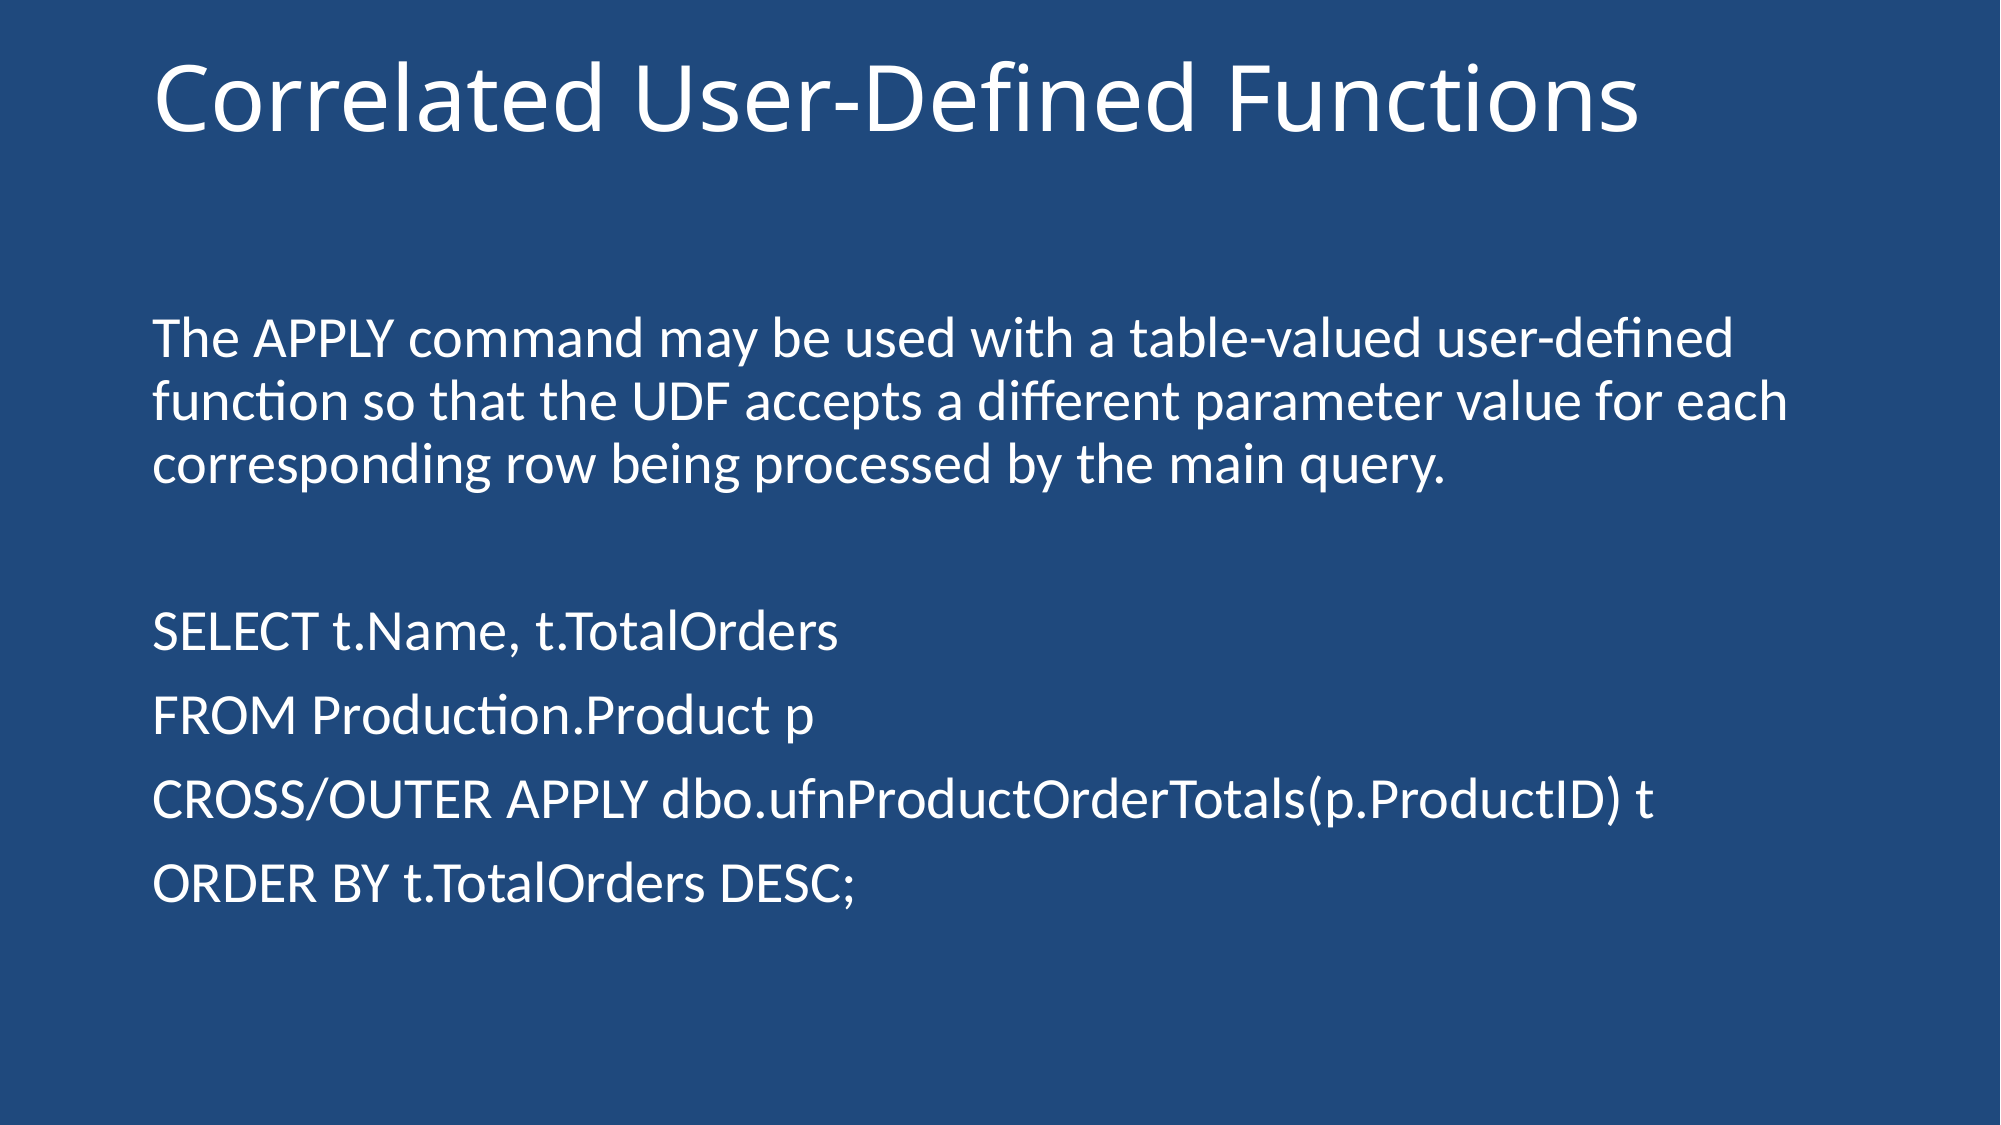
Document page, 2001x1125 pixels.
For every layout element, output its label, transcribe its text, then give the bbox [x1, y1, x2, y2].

title Correlated User-Defined Functions [137, 15, 1863, 190]
list The APPLY command may be used with a table-valued user-defined function so that the UDF accepts a different parameter value for each corresponding row being processed by the main query. SELECT t.Name, t.TotalOrders FROM Production.Product p CROSS/OUTER APPLY dbo.ufnProductOrderTotals(p.ProductID) t ORDER BY t.TotalOrders DESC; [137, 299, 1863, 1014]
